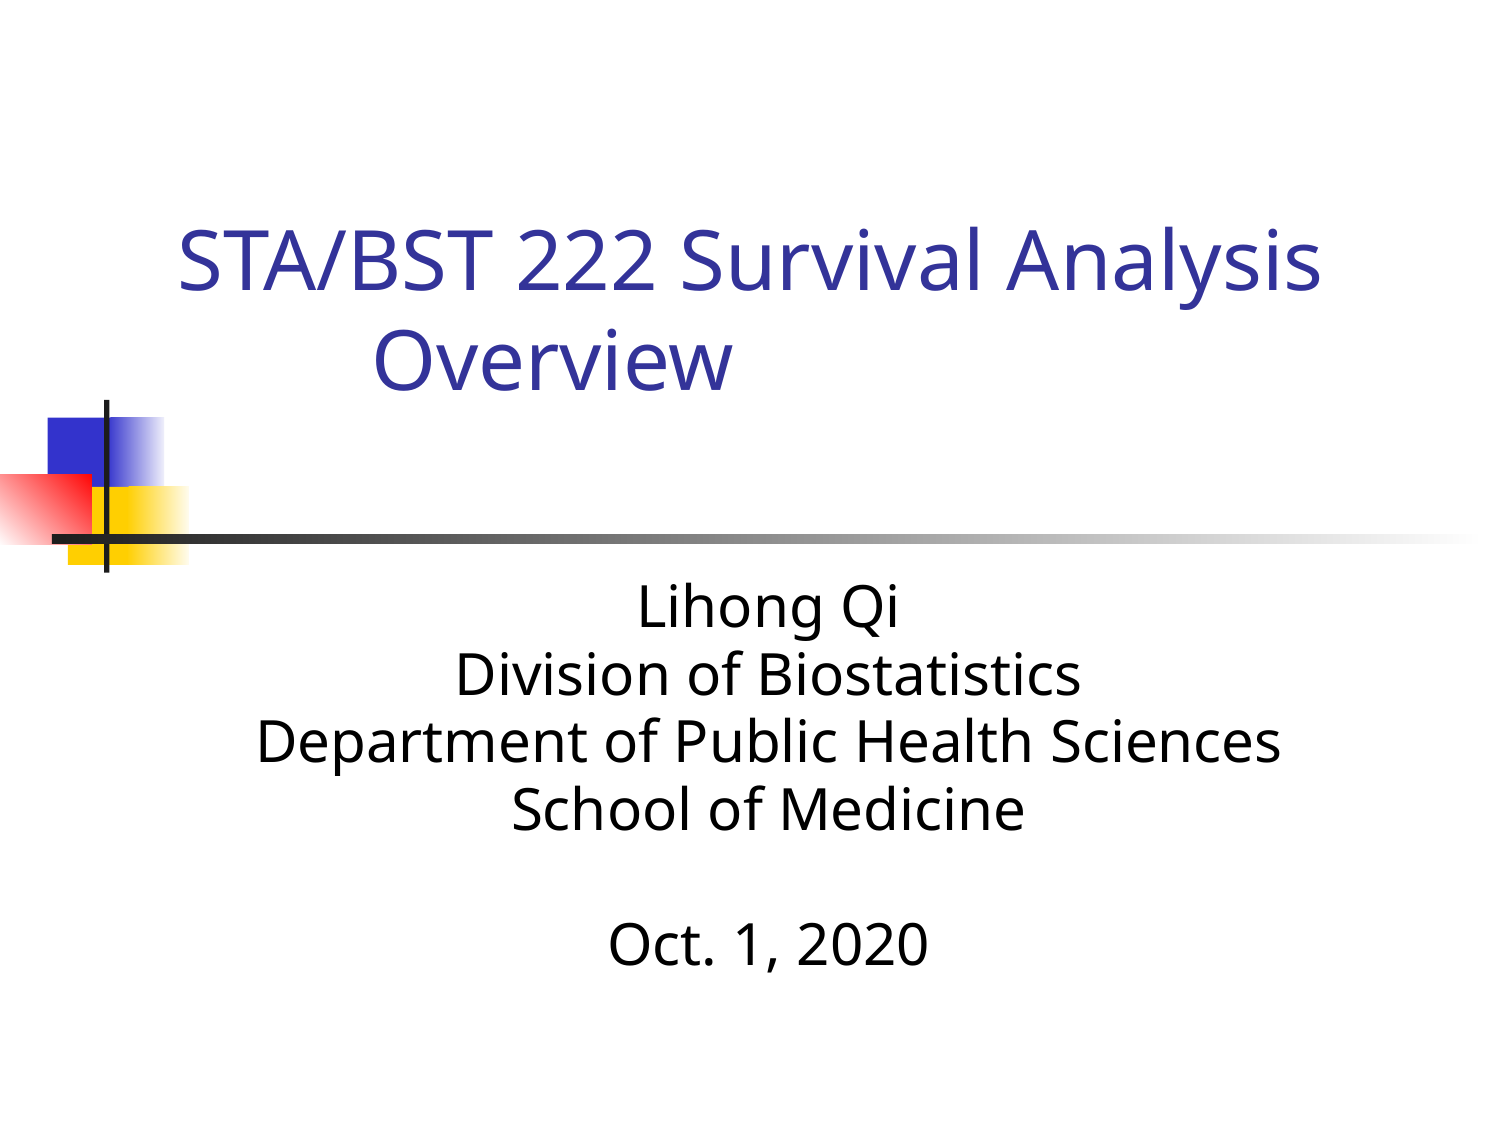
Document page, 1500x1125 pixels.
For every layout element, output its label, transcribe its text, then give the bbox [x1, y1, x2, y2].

subtitle Lihong Qi Division of Biostatistics Department of Public Health Sciences School of Medicine Oct. 1, 2020 [212, 574, 1326, 951]
title STA/BST 222 Survival Analysis Overview [162, 274, 1438, 516]
